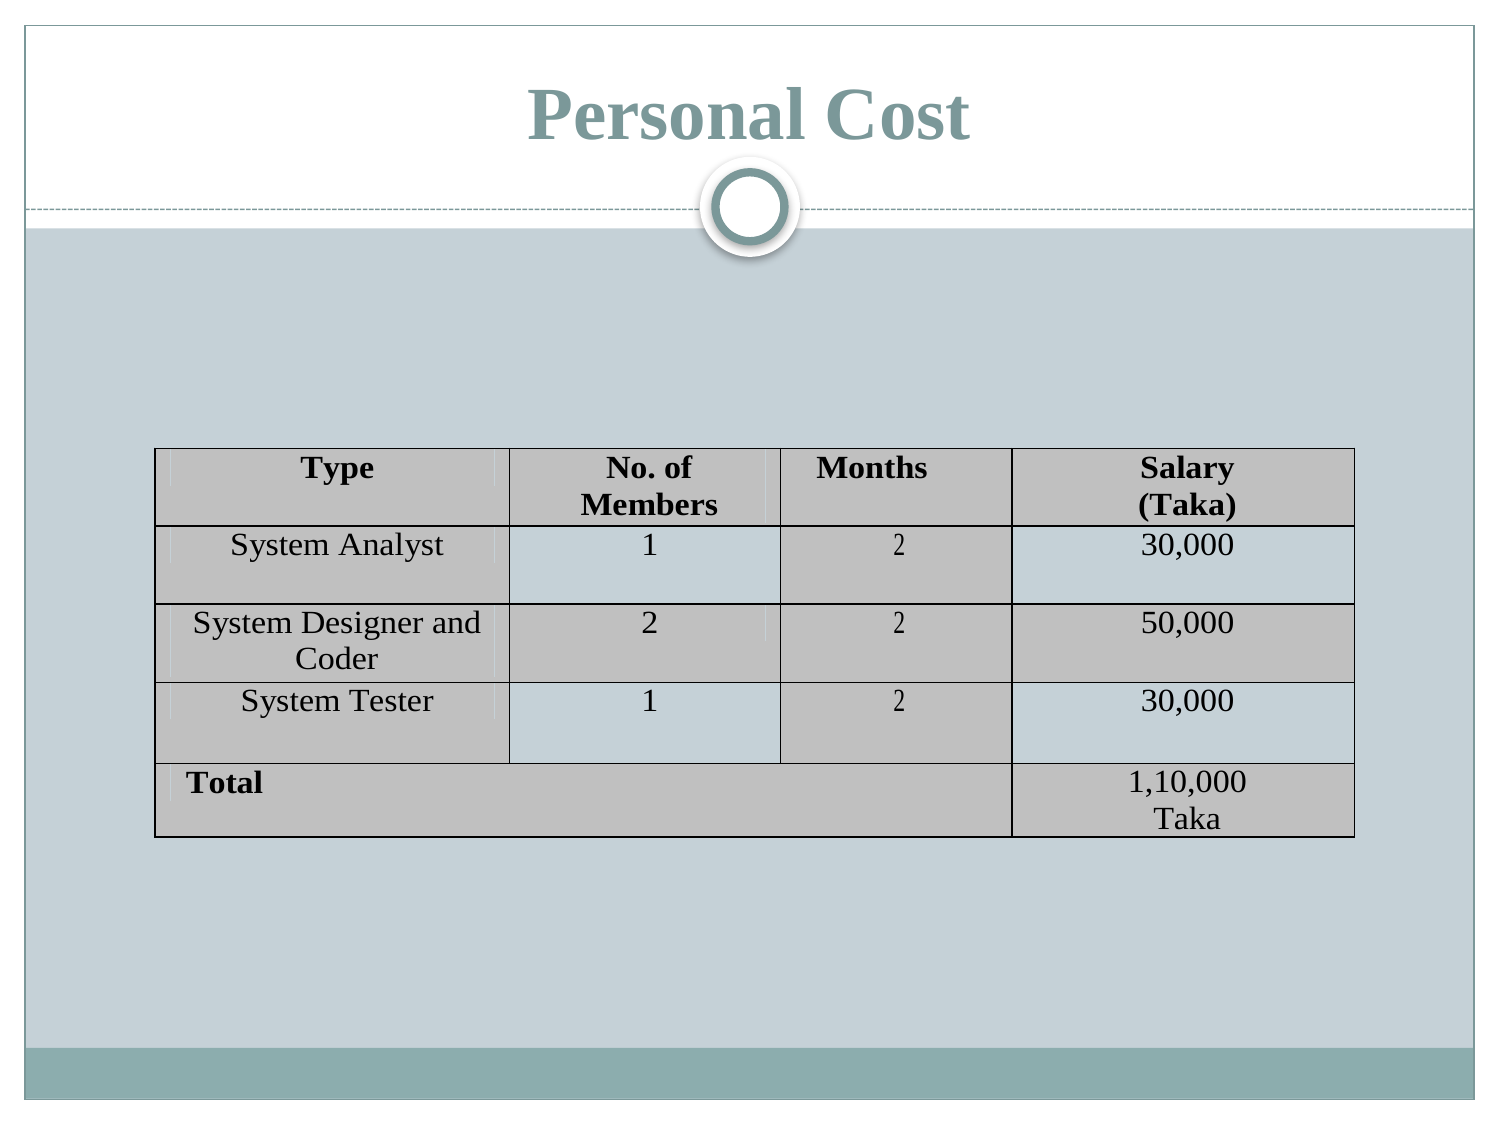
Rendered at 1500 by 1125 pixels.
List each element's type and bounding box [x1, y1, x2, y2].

list [0, 0, 1500, 838]
